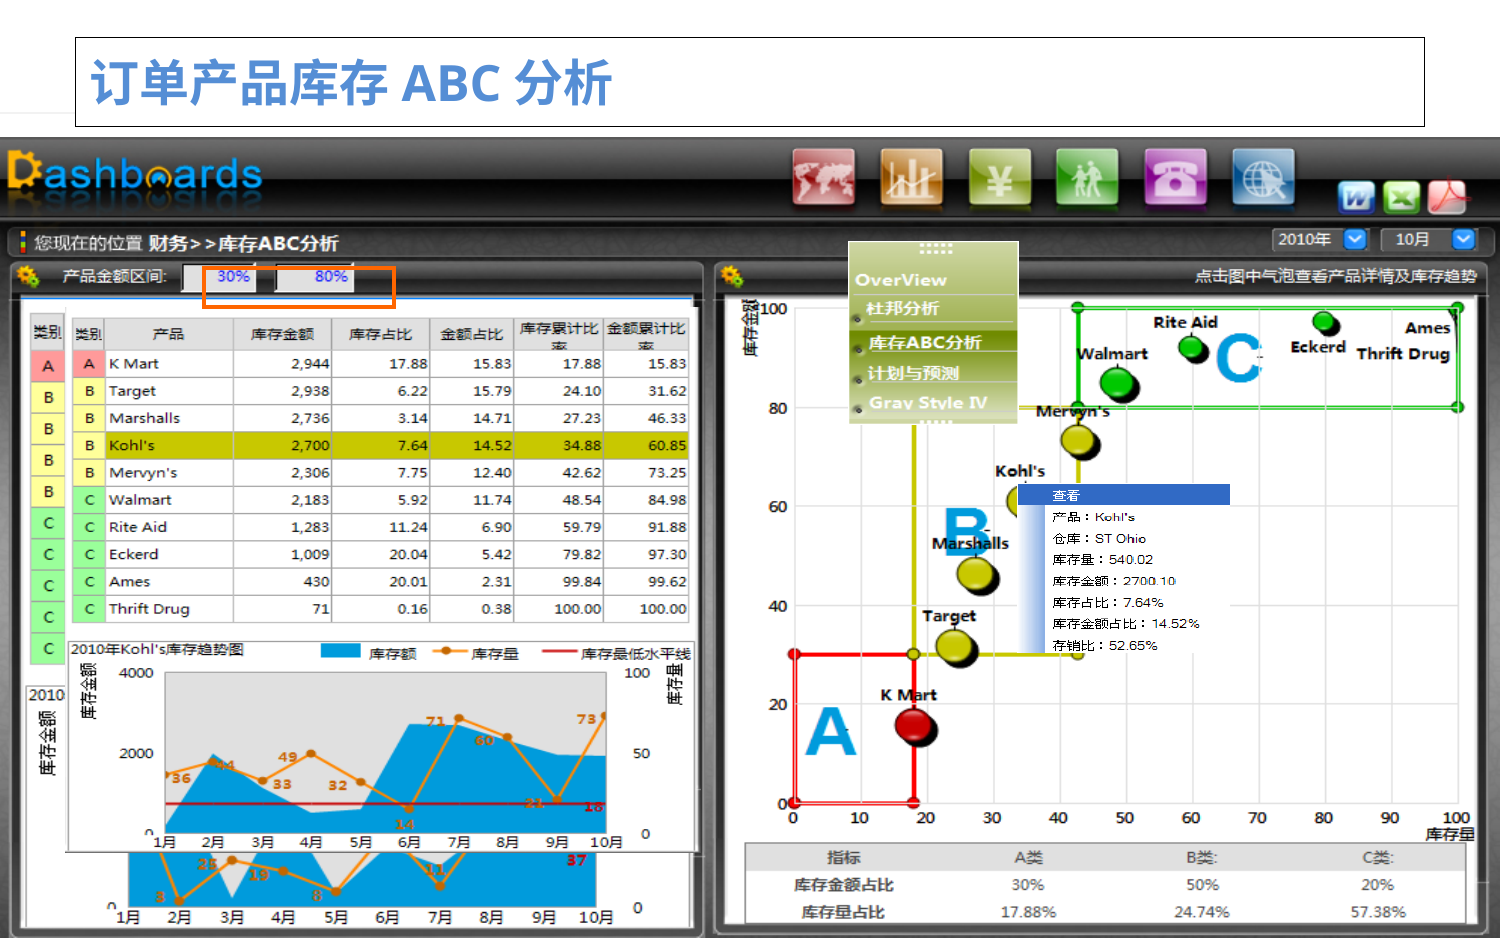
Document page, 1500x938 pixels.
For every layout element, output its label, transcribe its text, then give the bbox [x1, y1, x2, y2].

picture [0, 137, 1500, 938]
title 订单产品库存ABC分析 [75, 37, 1425, 127]
